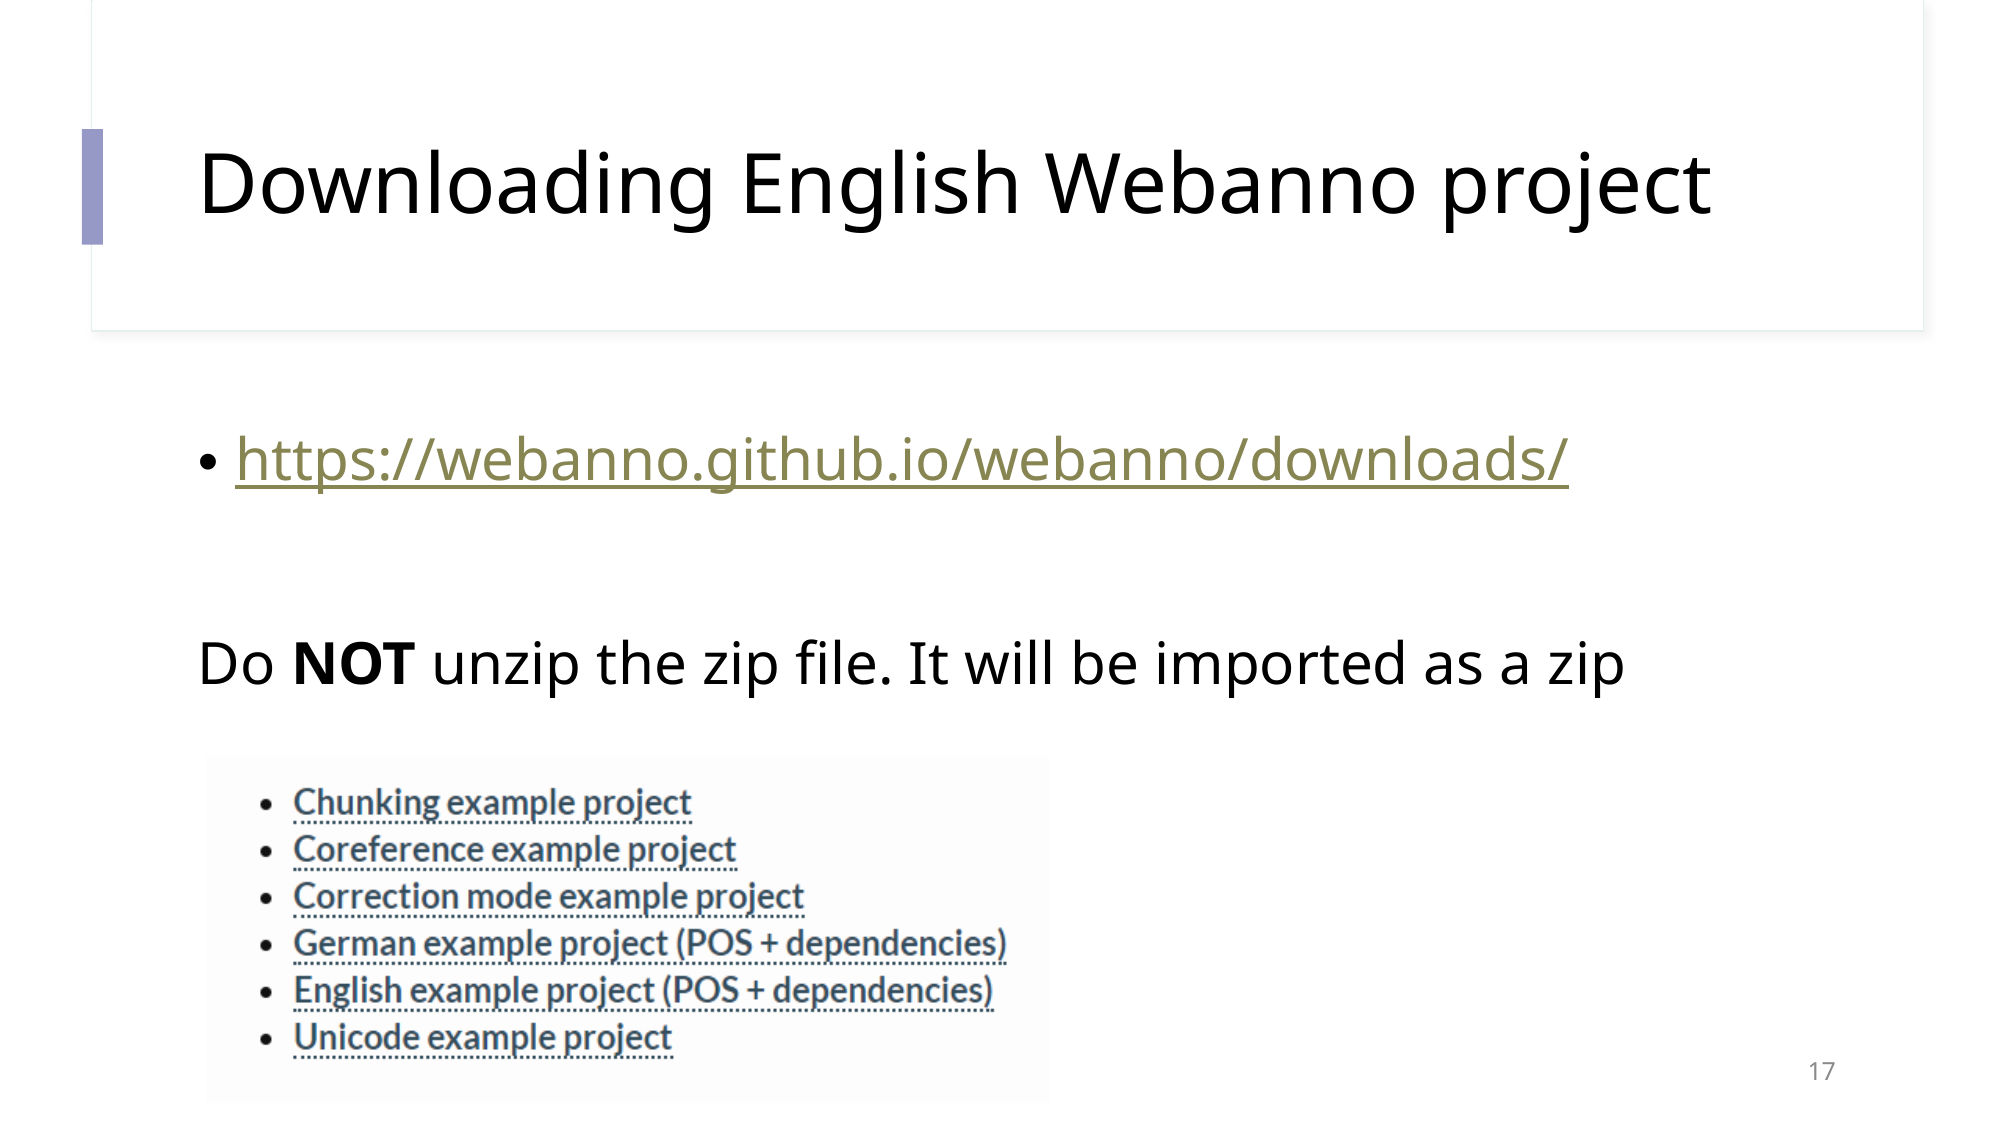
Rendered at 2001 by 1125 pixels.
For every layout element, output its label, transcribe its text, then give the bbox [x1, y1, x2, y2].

list https://webanno.github.io/webanno/downloads/ Do NOT unzip the zip file. It will be imported as a zip [183, 406, 1851, 1013]
title Downloading English Webanno project [183, 90, 1851, 284]
picture [206, 757, 1049, 1103]
slide_number 17 [1401, 1042, 1851, 1103]
